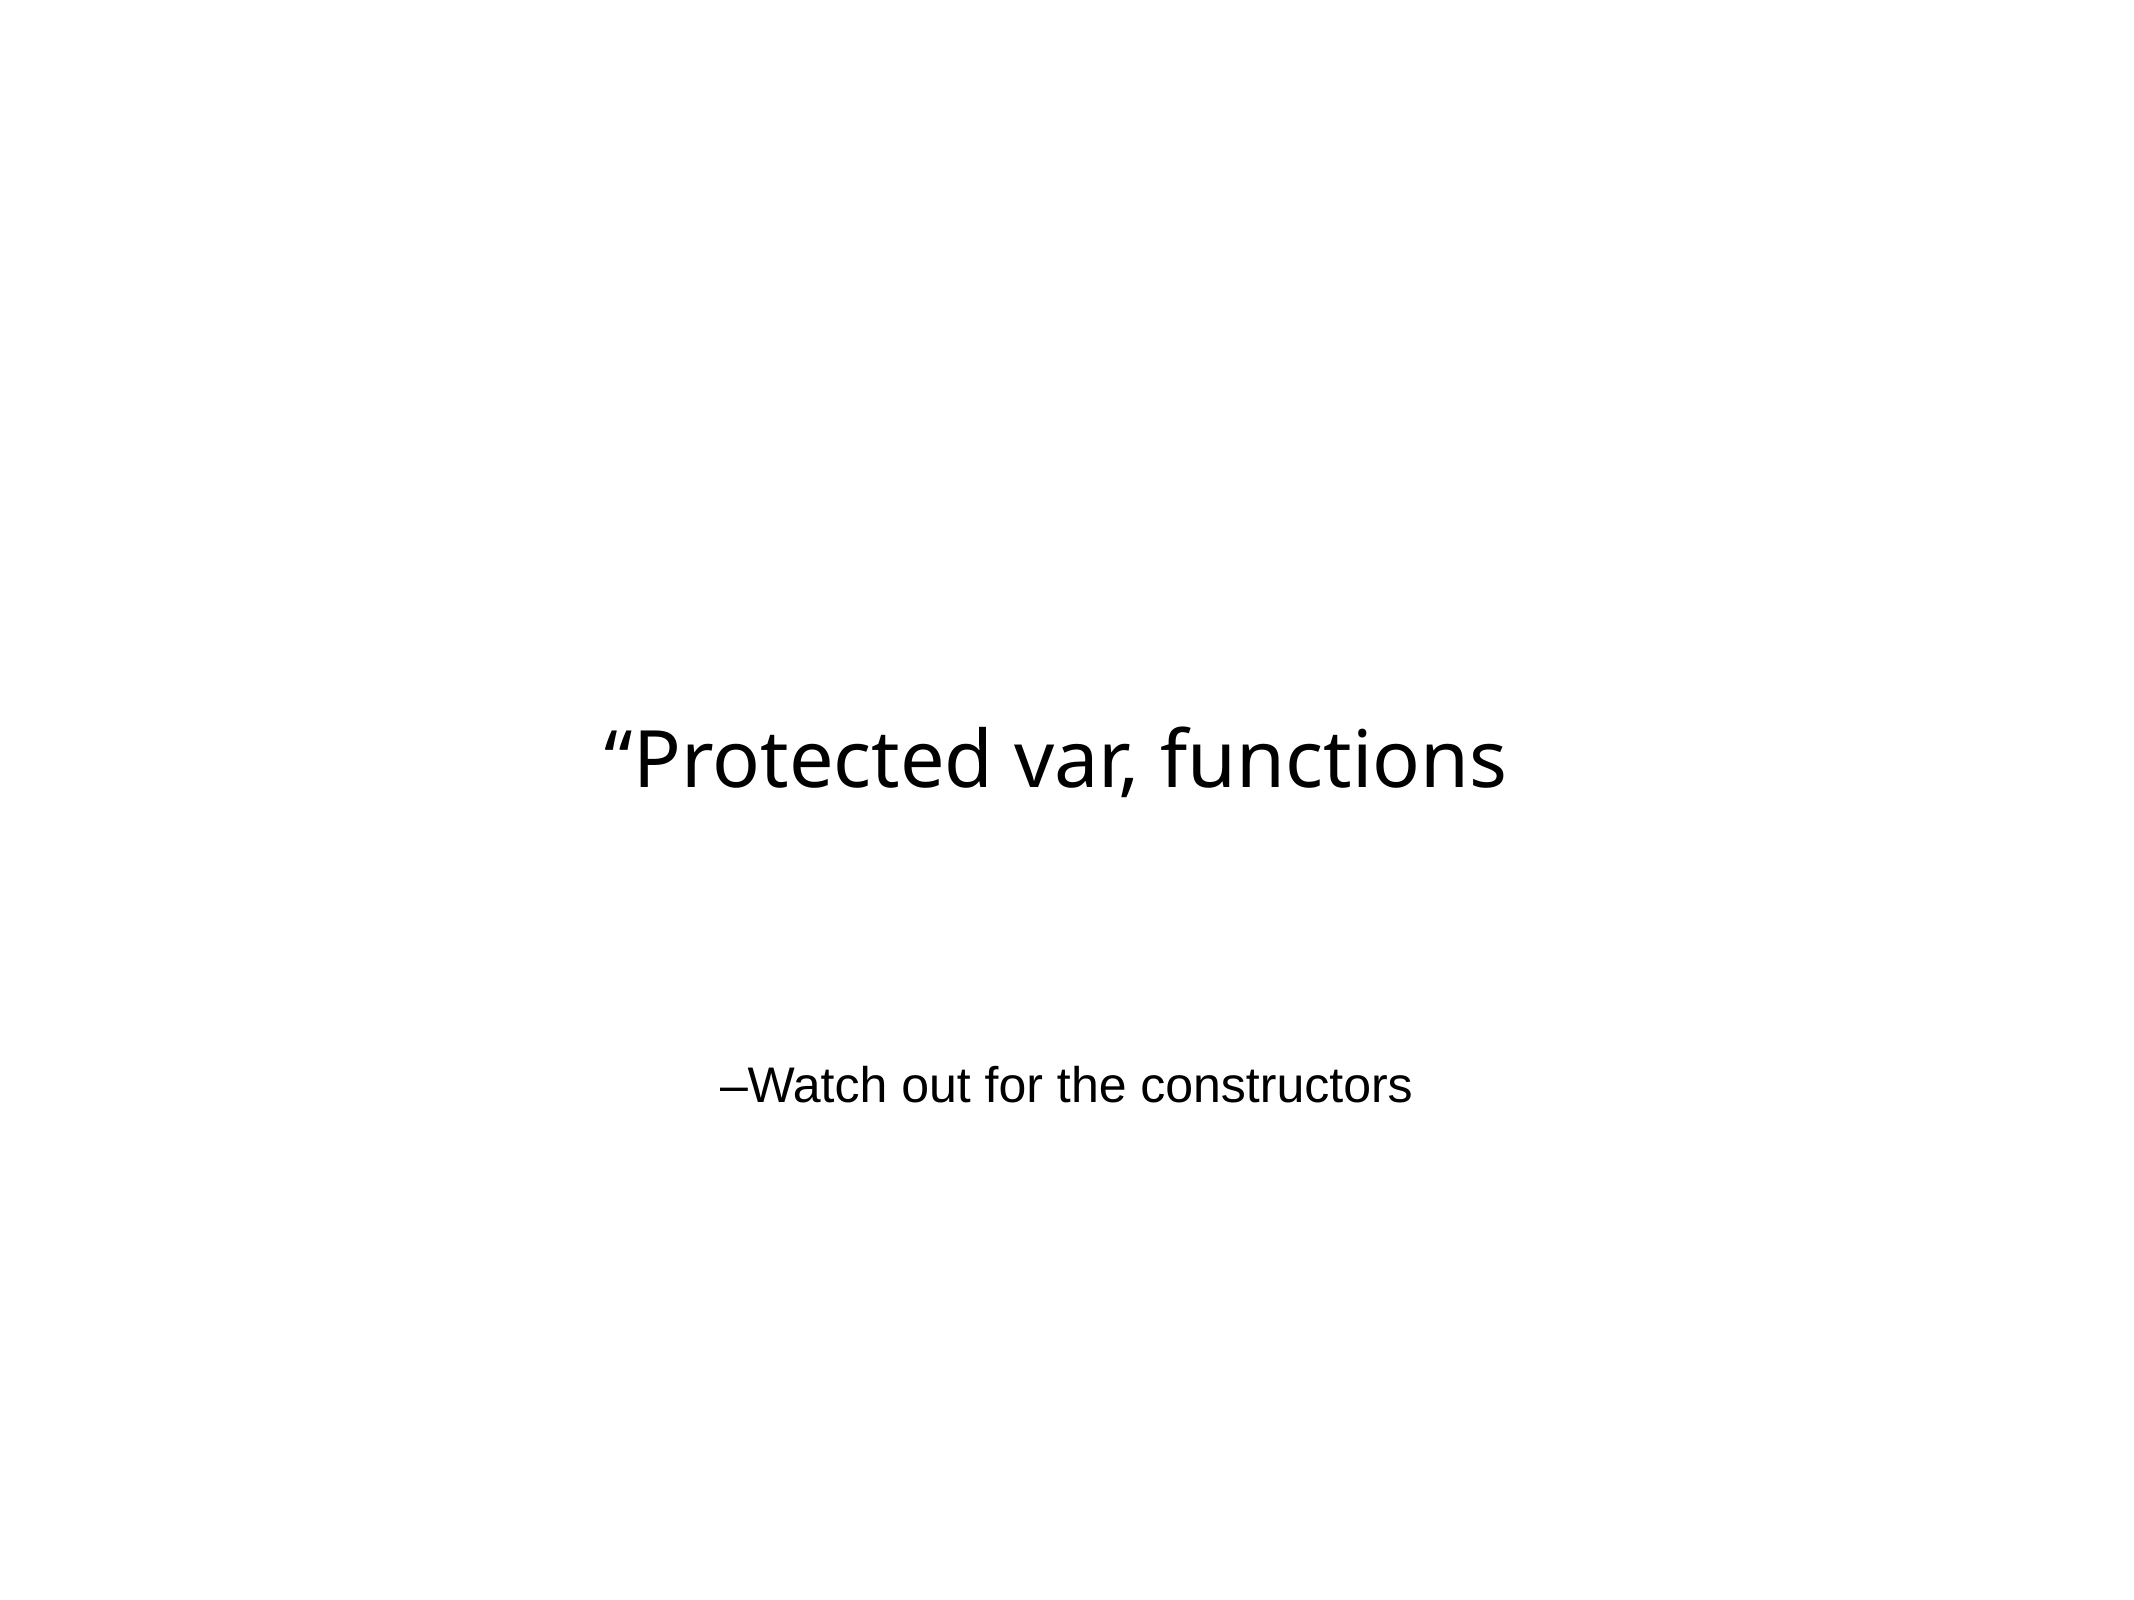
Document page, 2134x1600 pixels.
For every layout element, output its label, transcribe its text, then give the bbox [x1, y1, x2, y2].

list –Watch out for the constructors [207, 1043, 1926, 1122]
list “Protected var, functions [207, 699, 1926, 813]
